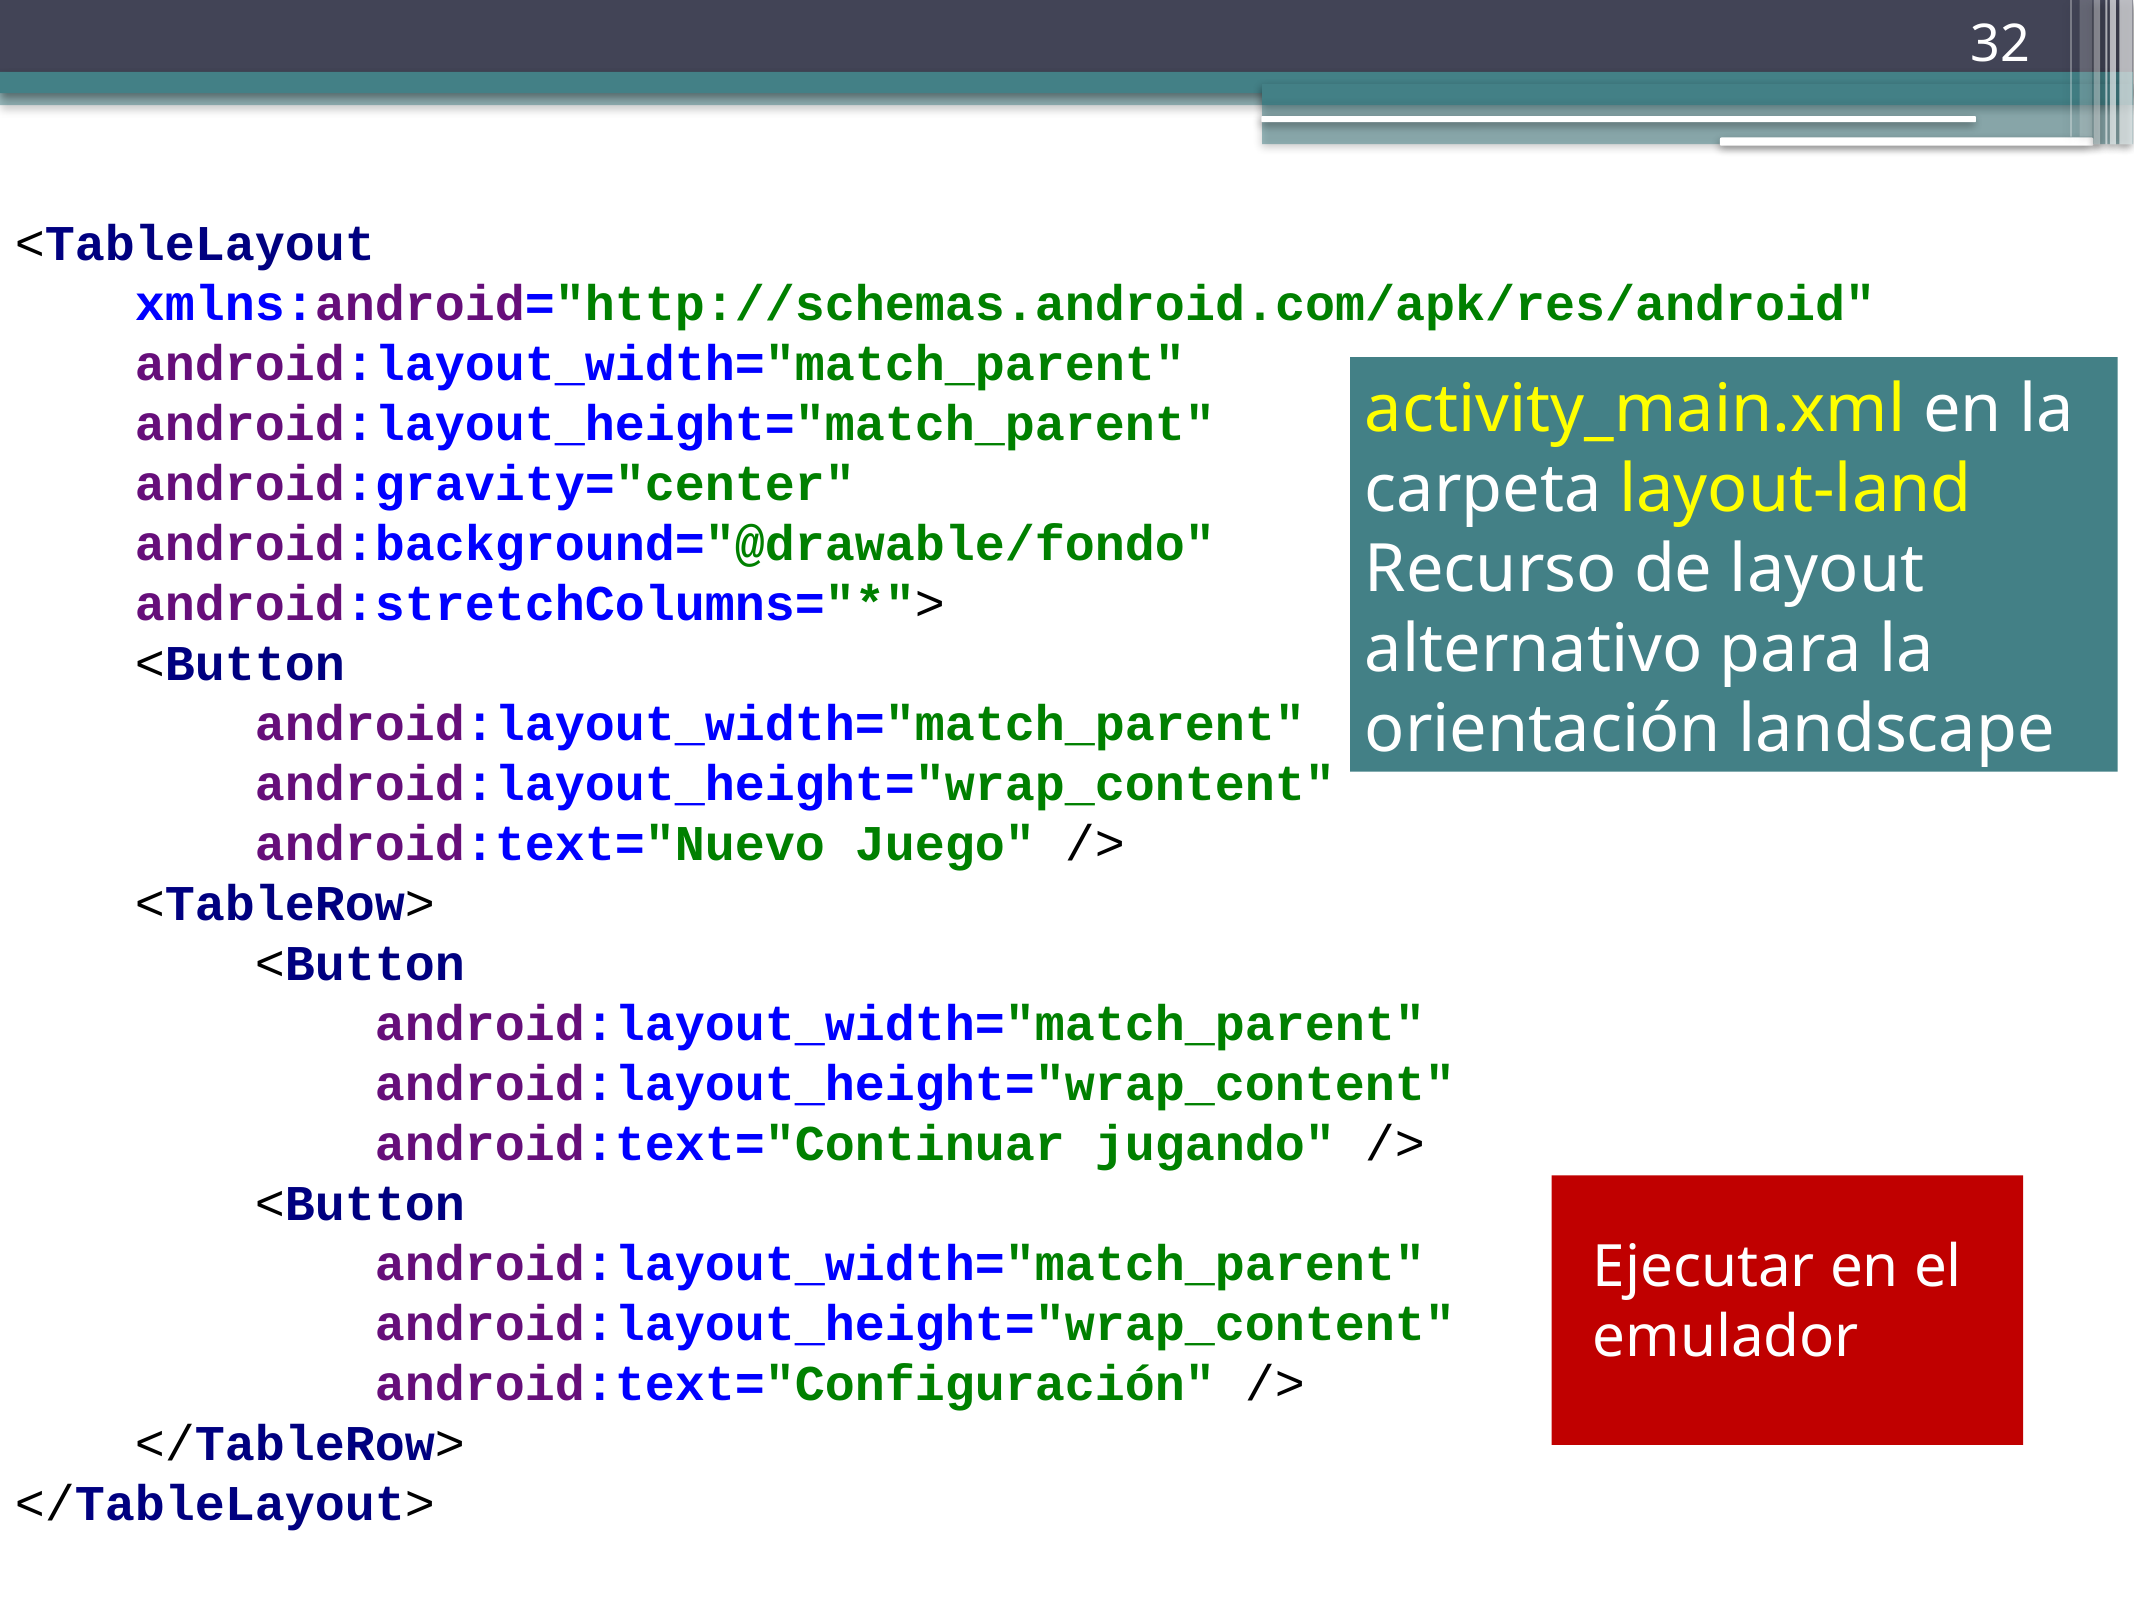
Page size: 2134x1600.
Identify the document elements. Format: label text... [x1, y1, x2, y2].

text_box <TableLayout xmlns:android="http://schemas.android.com/apk/res/android" android:layout_width="match_parent" android:layout_height="match_parent" android:gravity="center" android:background="@drawable/fondo" android:stretchColumns="*"> <Button android:layout_width="match_parent" android:layout_height="wrap_content" android:text="Nuevo Juego" /> <TableRow> <Button android:layout_width="match_parent" android:layout_height="wrap_content" android:text="Continuar jugando" /> <Button android:layout_width="match_parent" android:layout_height="wrap_content" android:text="Configuración" /> </TableRow> </TableLayout> [0, 202, 2071, 1538]
text_box Ejecutar en el emulador [1551, 1175, 2024, 1445]
text_box activity_main.xml en la carpeta layout-land Recurso de layout alternativo para la orientación landscape [1350, 357, 2118, 772]
text_box ‹#› [1553, 5, 2052, 91]
